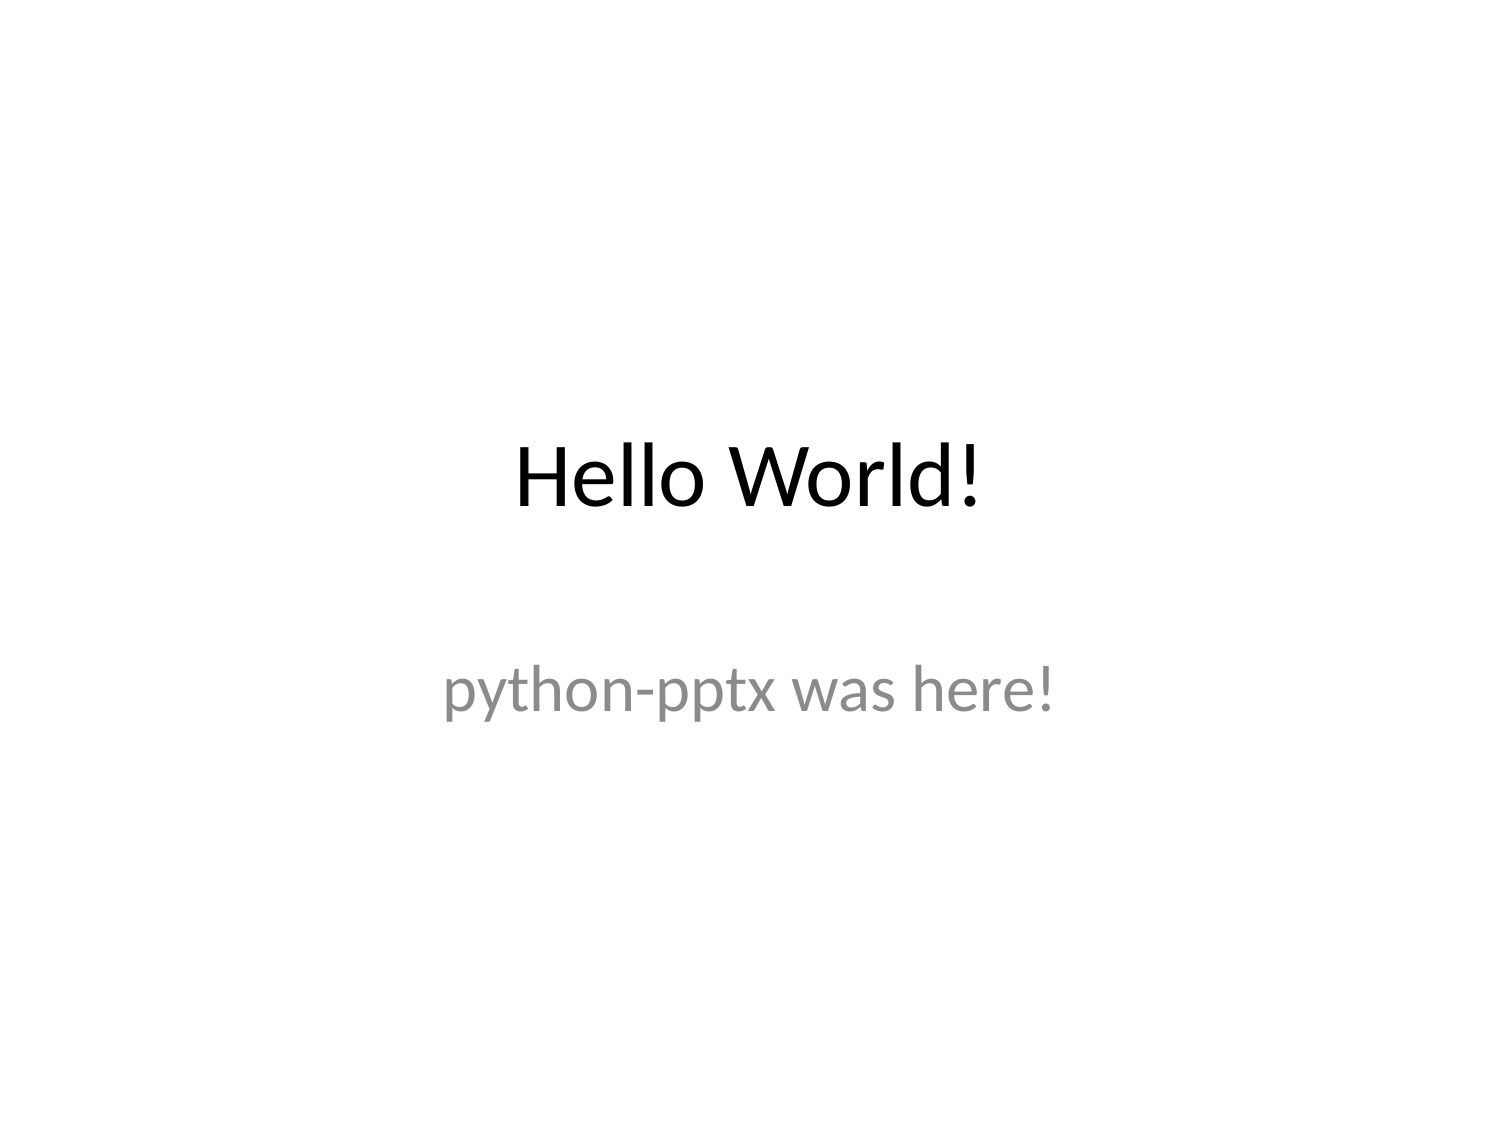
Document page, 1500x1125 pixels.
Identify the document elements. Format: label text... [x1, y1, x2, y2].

subtitle python-pptx was here! [225, 637, 1275, 925]
title Hello World! [112, 349, 1388, 591]
